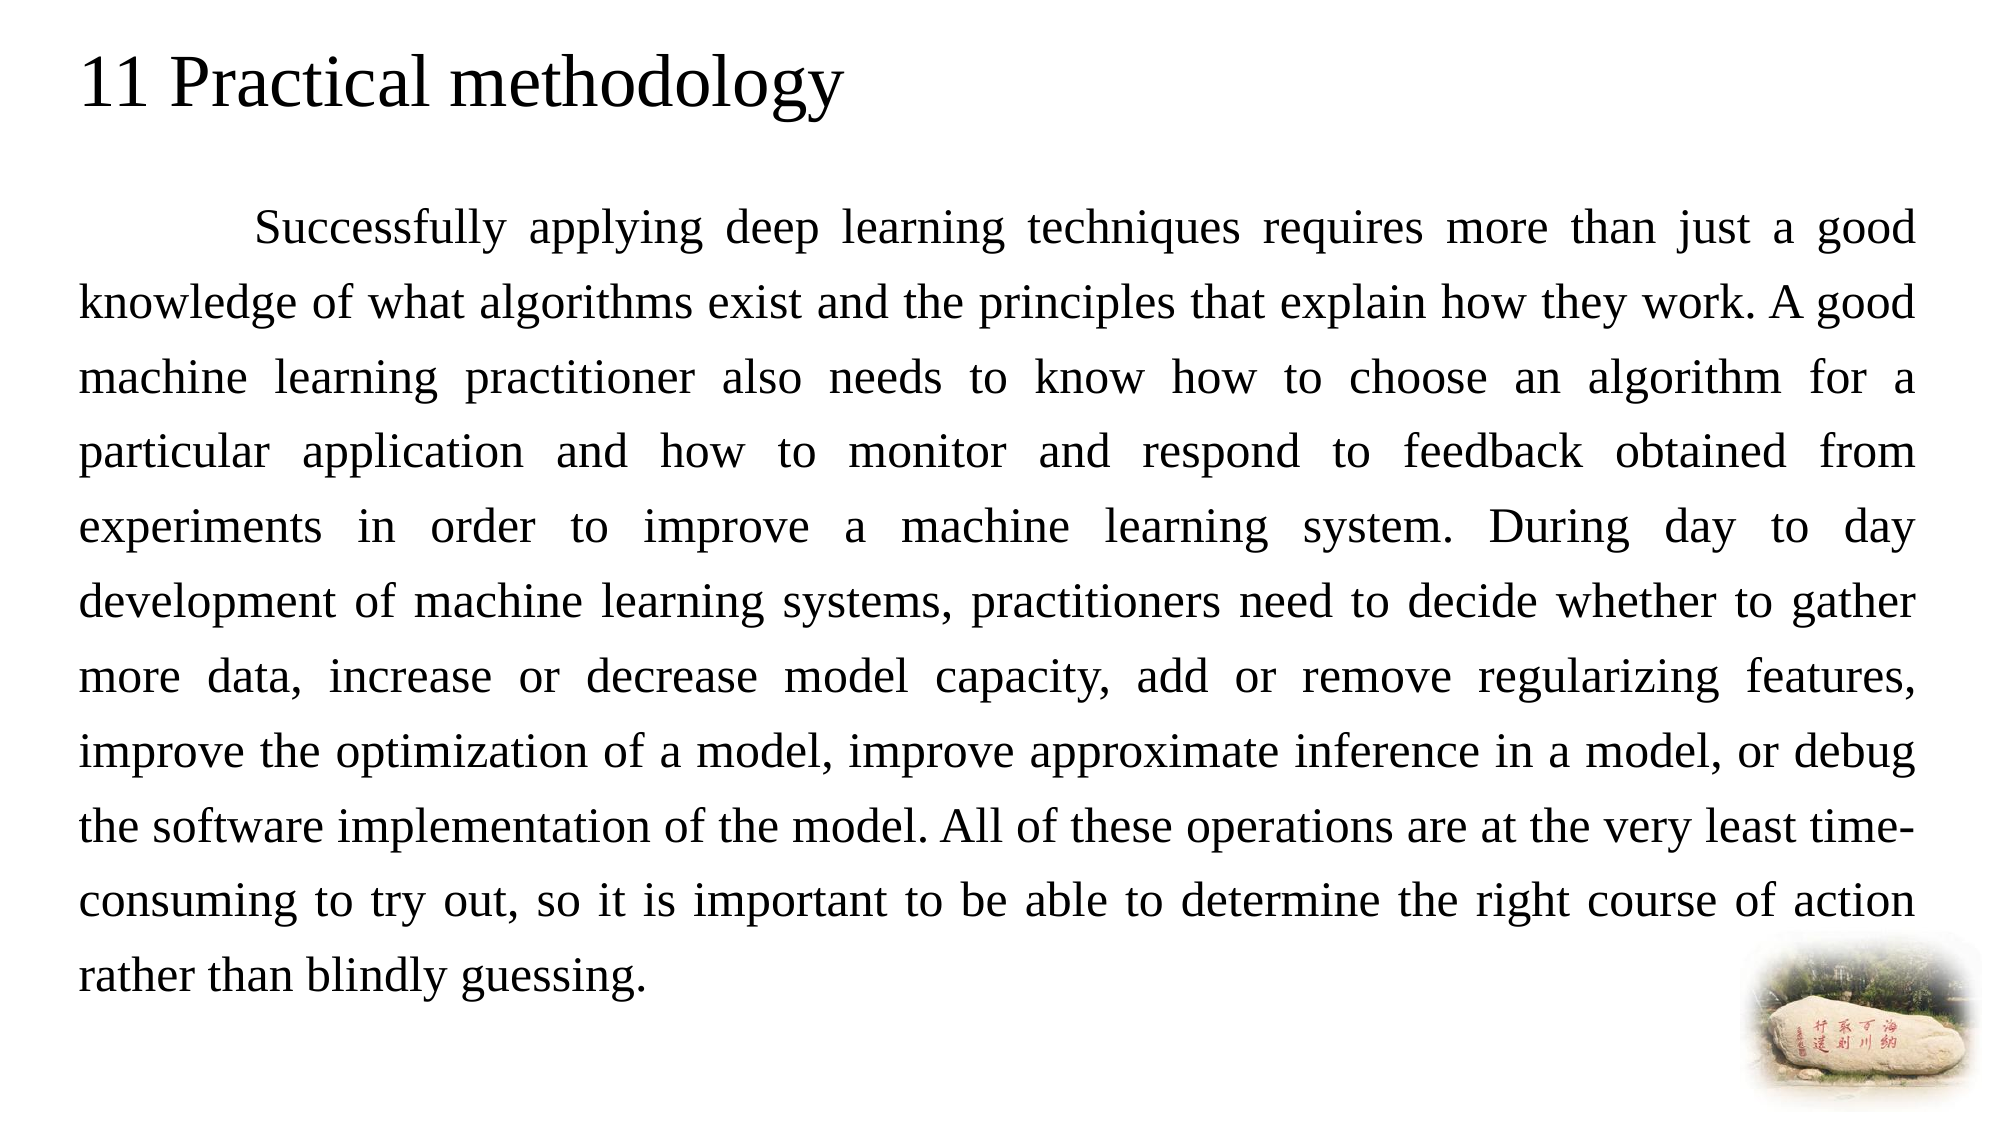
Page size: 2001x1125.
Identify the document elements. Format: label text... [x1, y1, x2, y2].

list Successfully applying deep learning techniques requires more than just a good knowledge of what algorithms exist and the principles that explain how they work. A good machine learning practitioner also needs to know how to choose an algorithm for a particular application and how to monitor and respond to feedback obtained from experiments in order to improve a machine learning system. During day to day development of machine learning systems, practitioners need to decide whether to gather more data, increase or decrease model capacity, add or remove regularizing features, improve the optimization of a model, improve approximate inference in a model, or debug the software implementation of the model. All of these operations are at the very least time-consuming to try out, so it is important to be able to determine the right course of action rather than blindly guessing. [63, 171, 1936, 1014]
picture [1740, 927, 1985, 1112]
title 11 Practical methodology [63, 21, 1936, 142]
